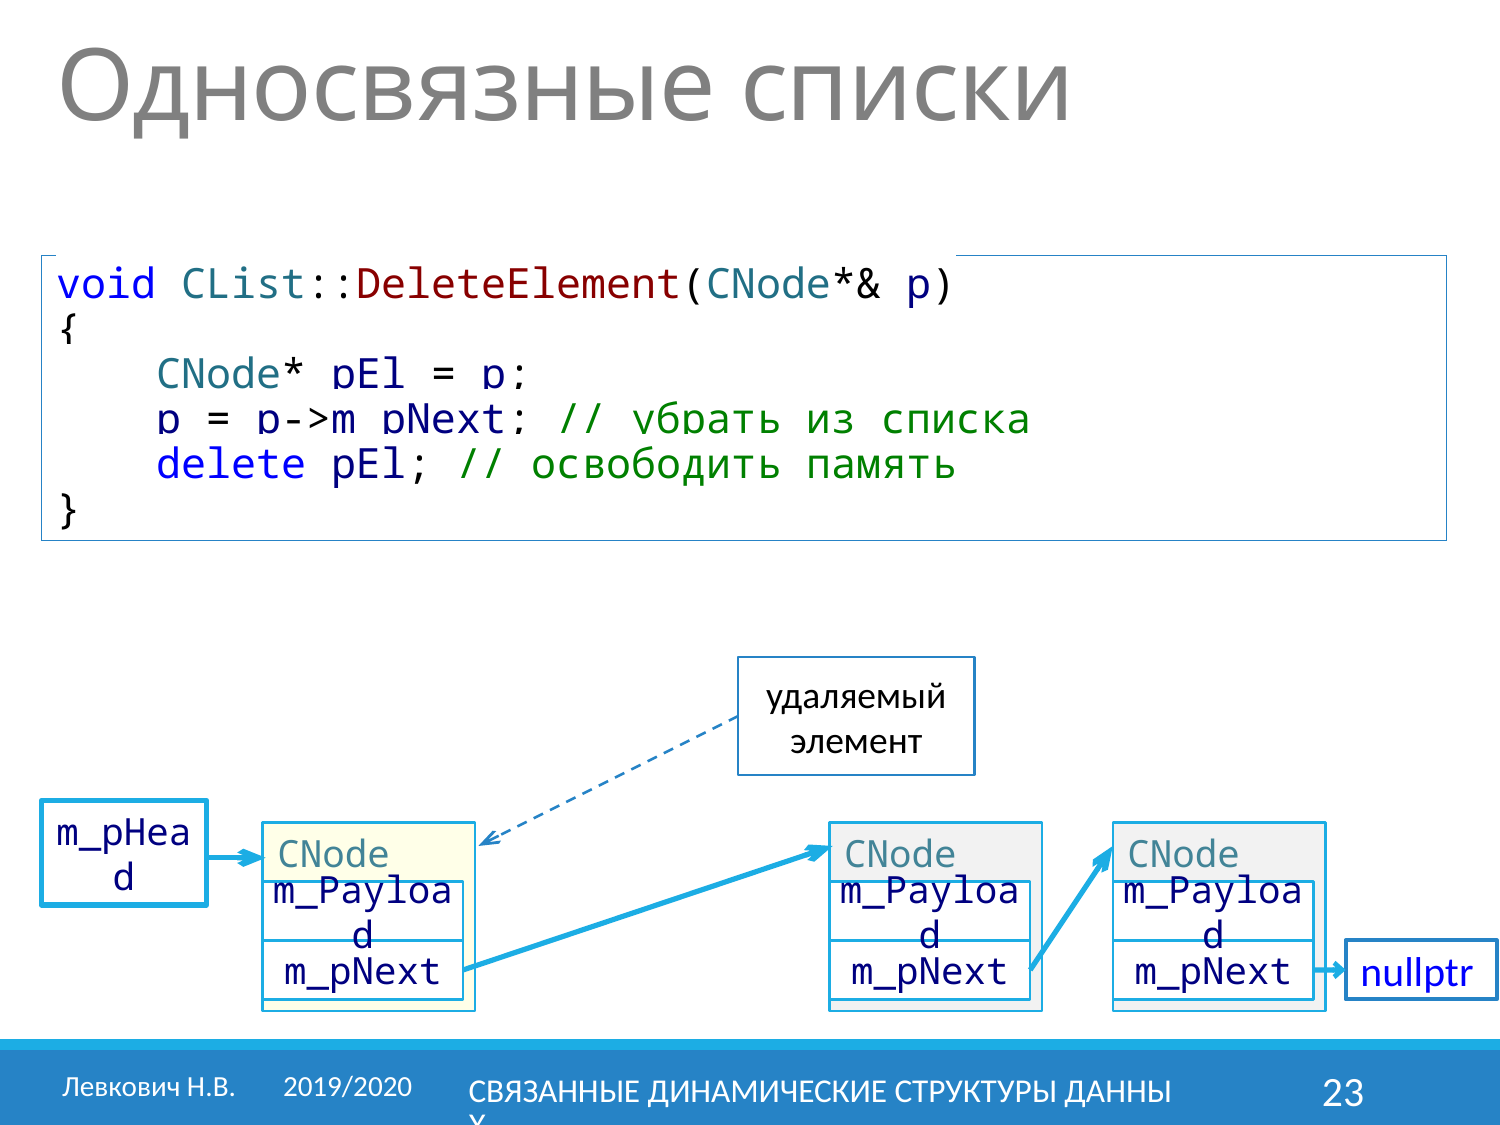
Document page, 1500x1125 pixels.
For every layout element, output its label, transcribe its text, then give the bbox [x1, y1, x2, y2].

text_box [828, 821, 1043, 1012]
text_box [462, 845, 834, 971]
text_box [1029, 845, 1114, 971]
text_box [1315, 971, 1326, 978]
slide_number 23 [1218, 1059, 1380, 1120]
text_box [477, 715, 739, 847]
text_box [184, 859, 208, 865]
text_box удаляемый элемент [737, 656, 976, 776]
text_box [261, 821, 476, 1012]
text_box nullptr [1345, 940, 1497, 1000]
slide_number Левкович Н.В. 2019/2020 [47, 1059, 440, 1120]
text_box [1112, 821, 1326, 1012]
text_box Односвязные списки [41, 30, 1459, 149]
text_box void CList::DeleteElement(CNode*& p) { CNode* pEl = p; p = p->m_pNext; // убрать из списка delete pEl; // освободить память } [41, 255, 1447, 541]
footer Связанные динамические структуры данных [453, 1059, 1199, 1120]
text_box m_pHead [40, 799, 208, 906]
